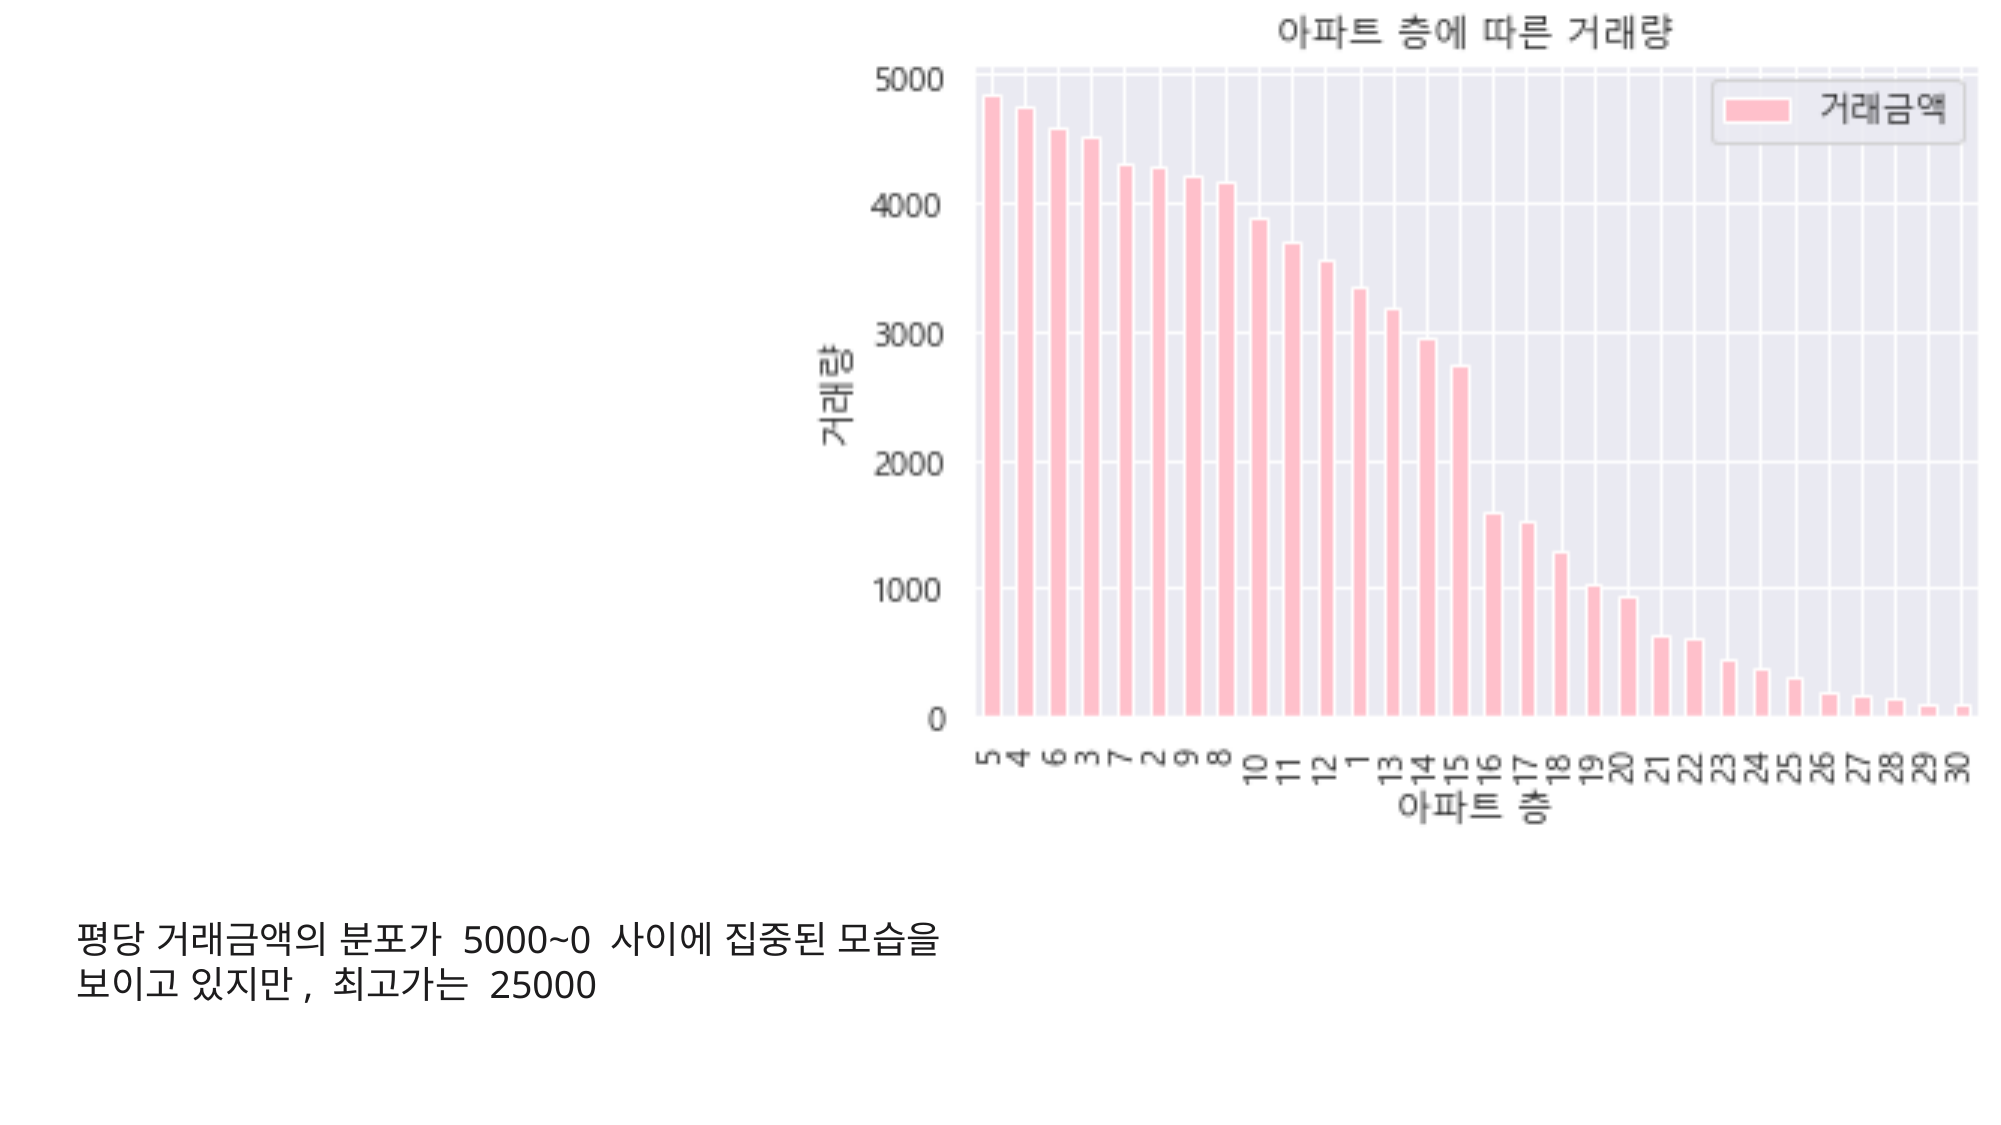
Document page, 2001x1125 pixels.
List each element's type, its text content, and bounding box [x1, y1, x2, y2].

text_box 평당 거래금액의 분포가 5000~0 사이에 집중된 모습을 보이고 있지만, 최고가는 25000 [62, 908, 1063, 1014]
picture [803, 0, 2000, 852]
